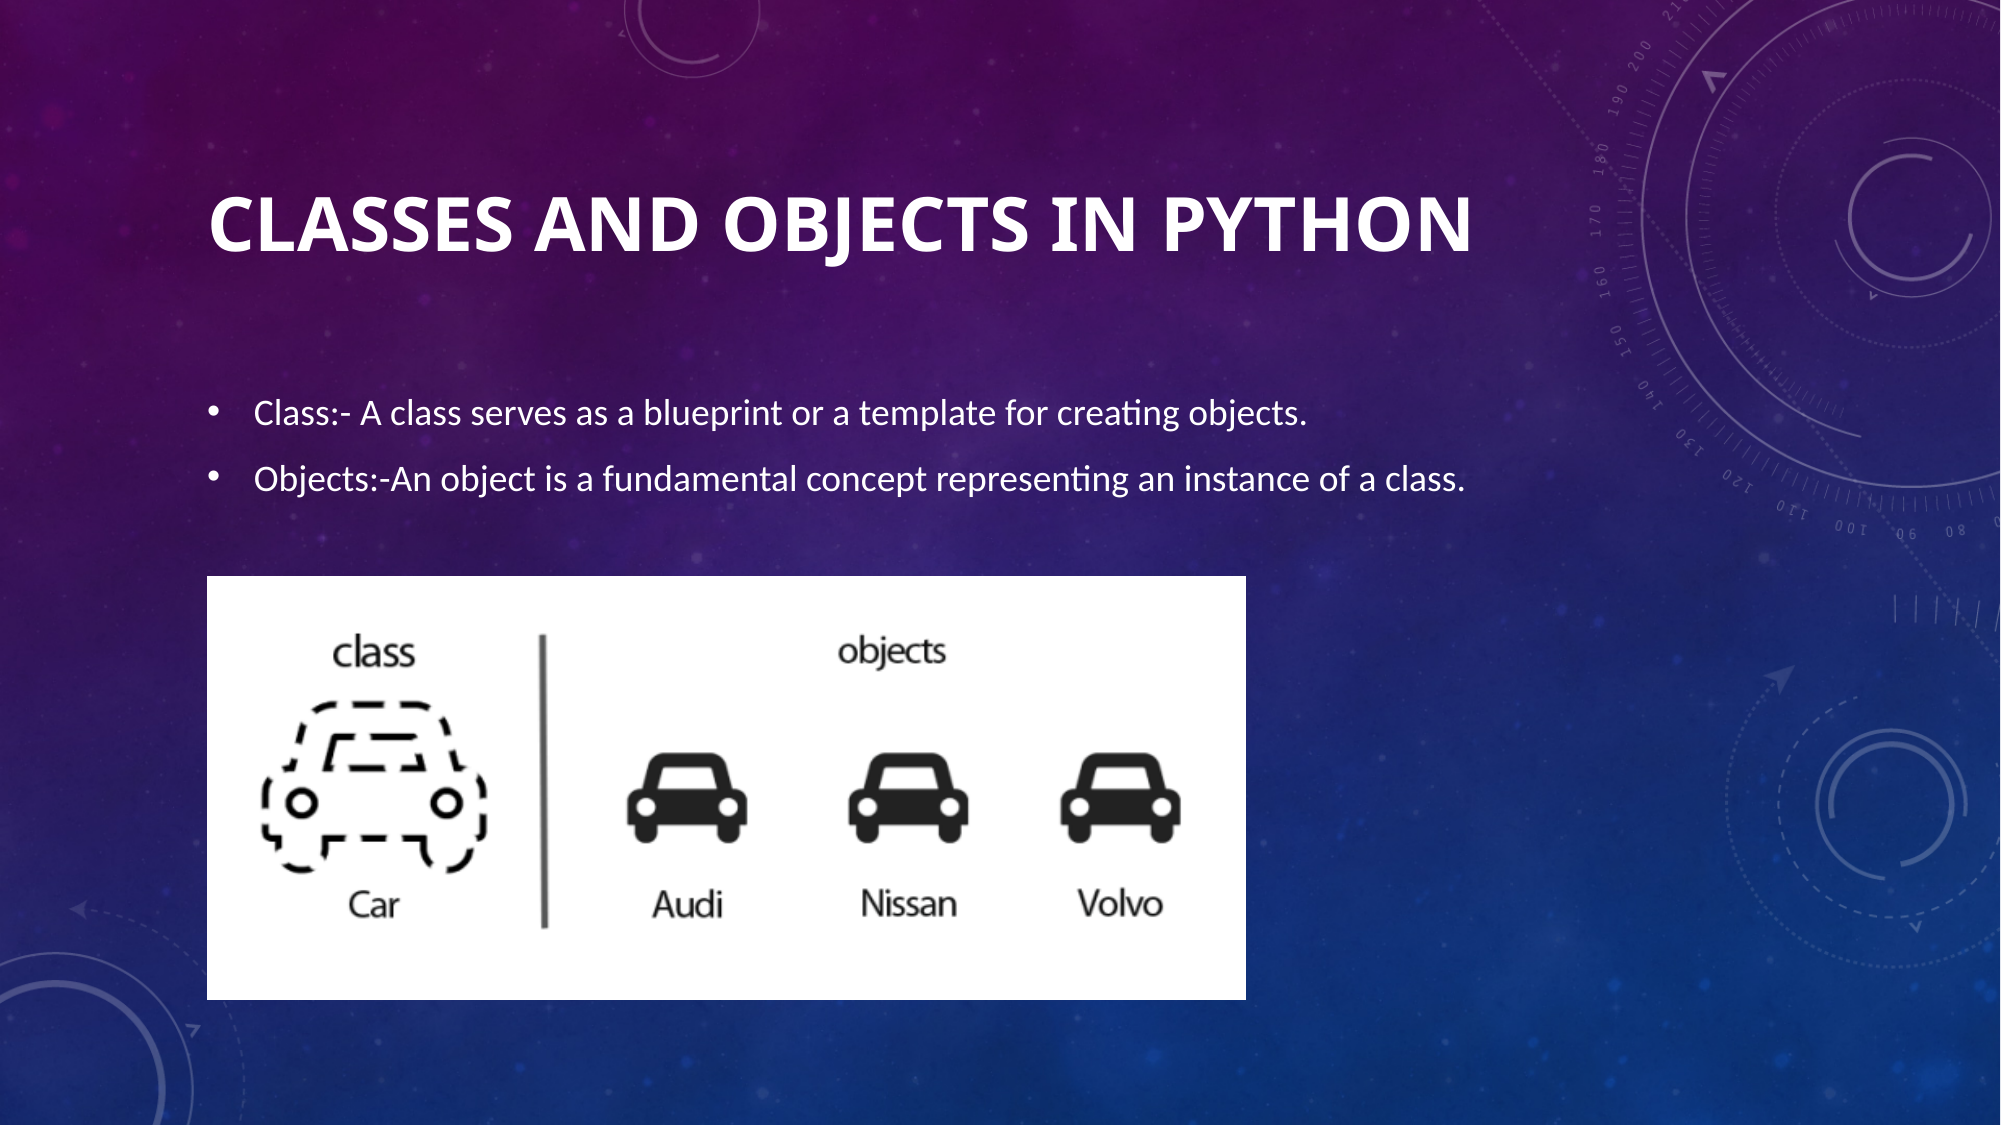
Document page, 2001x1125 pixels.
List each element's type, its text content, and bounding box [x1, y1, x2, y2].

title Classes and Objects in Python [192, 147, 1855, 323]
picture [0, 0, 2001, 1125]
list Class:- A class serves as a blueprint or a template for creating objects. Objects:-An object is a fundamental concept representing an instance of a class. [192, 323, 1855, 563]
